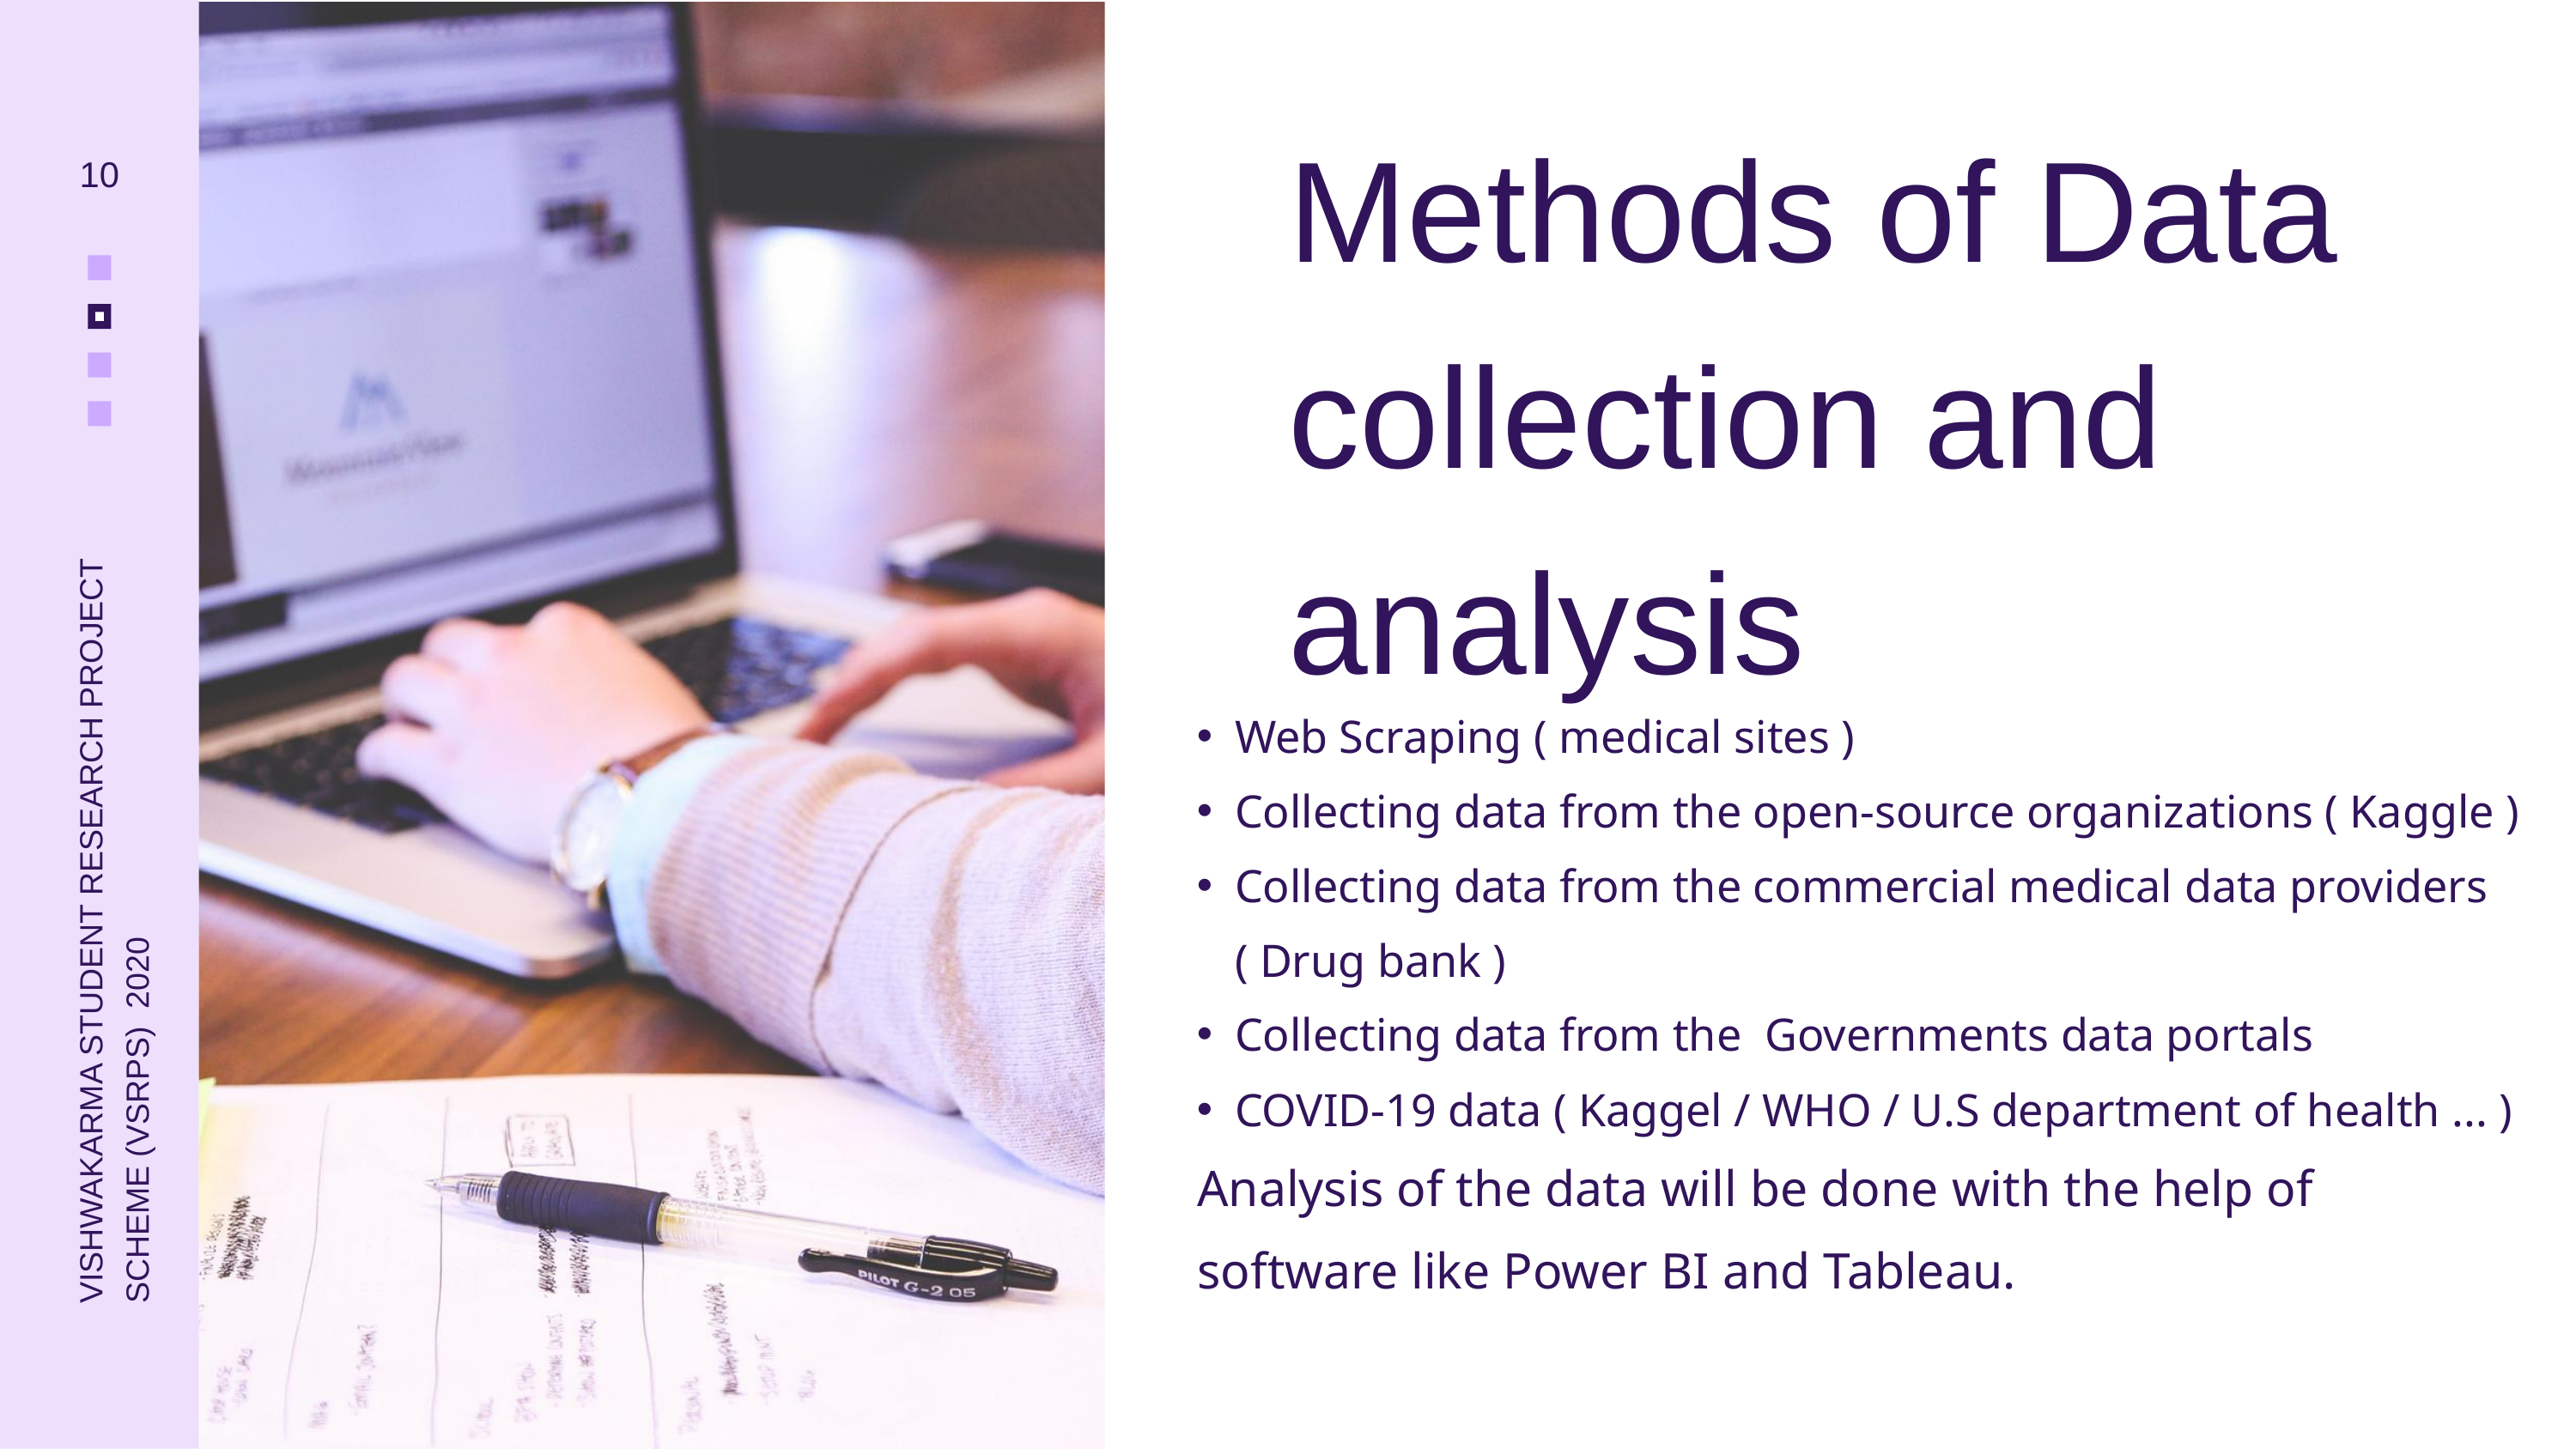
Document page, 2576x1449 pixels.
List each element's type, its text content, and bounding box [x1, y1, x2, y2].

picture [198, 2, 1105, 1449]
text_box Methods of Data collection and analysis [1288, 84, 2432, 596]
text_box Analysis of the data will be done with the help of software like Power BI and Tableau. [1197, 1134, 2446, 1267]
text_box [0, 0, 199, 1449]
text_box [88, 255, 112, 427]
text_box 10 [66, 143, 133, 186]
text_box VISHWAKARMA STUDENT RESEARCH PROJECT SCHEME (VSRPS) 2020 [62, 484, 138, 1304]
text_box Web Scraping ( medical sites ) Collecting data from the open-source organizations ( Kaggle ) Collecting data from the commercial medical data providers ( Drug bank ) Collecting data from the Governments data portals COVID-19 data ( Kaggel / WHO / U.S department of health ... ) [1158, 688, 2576, 1056]
